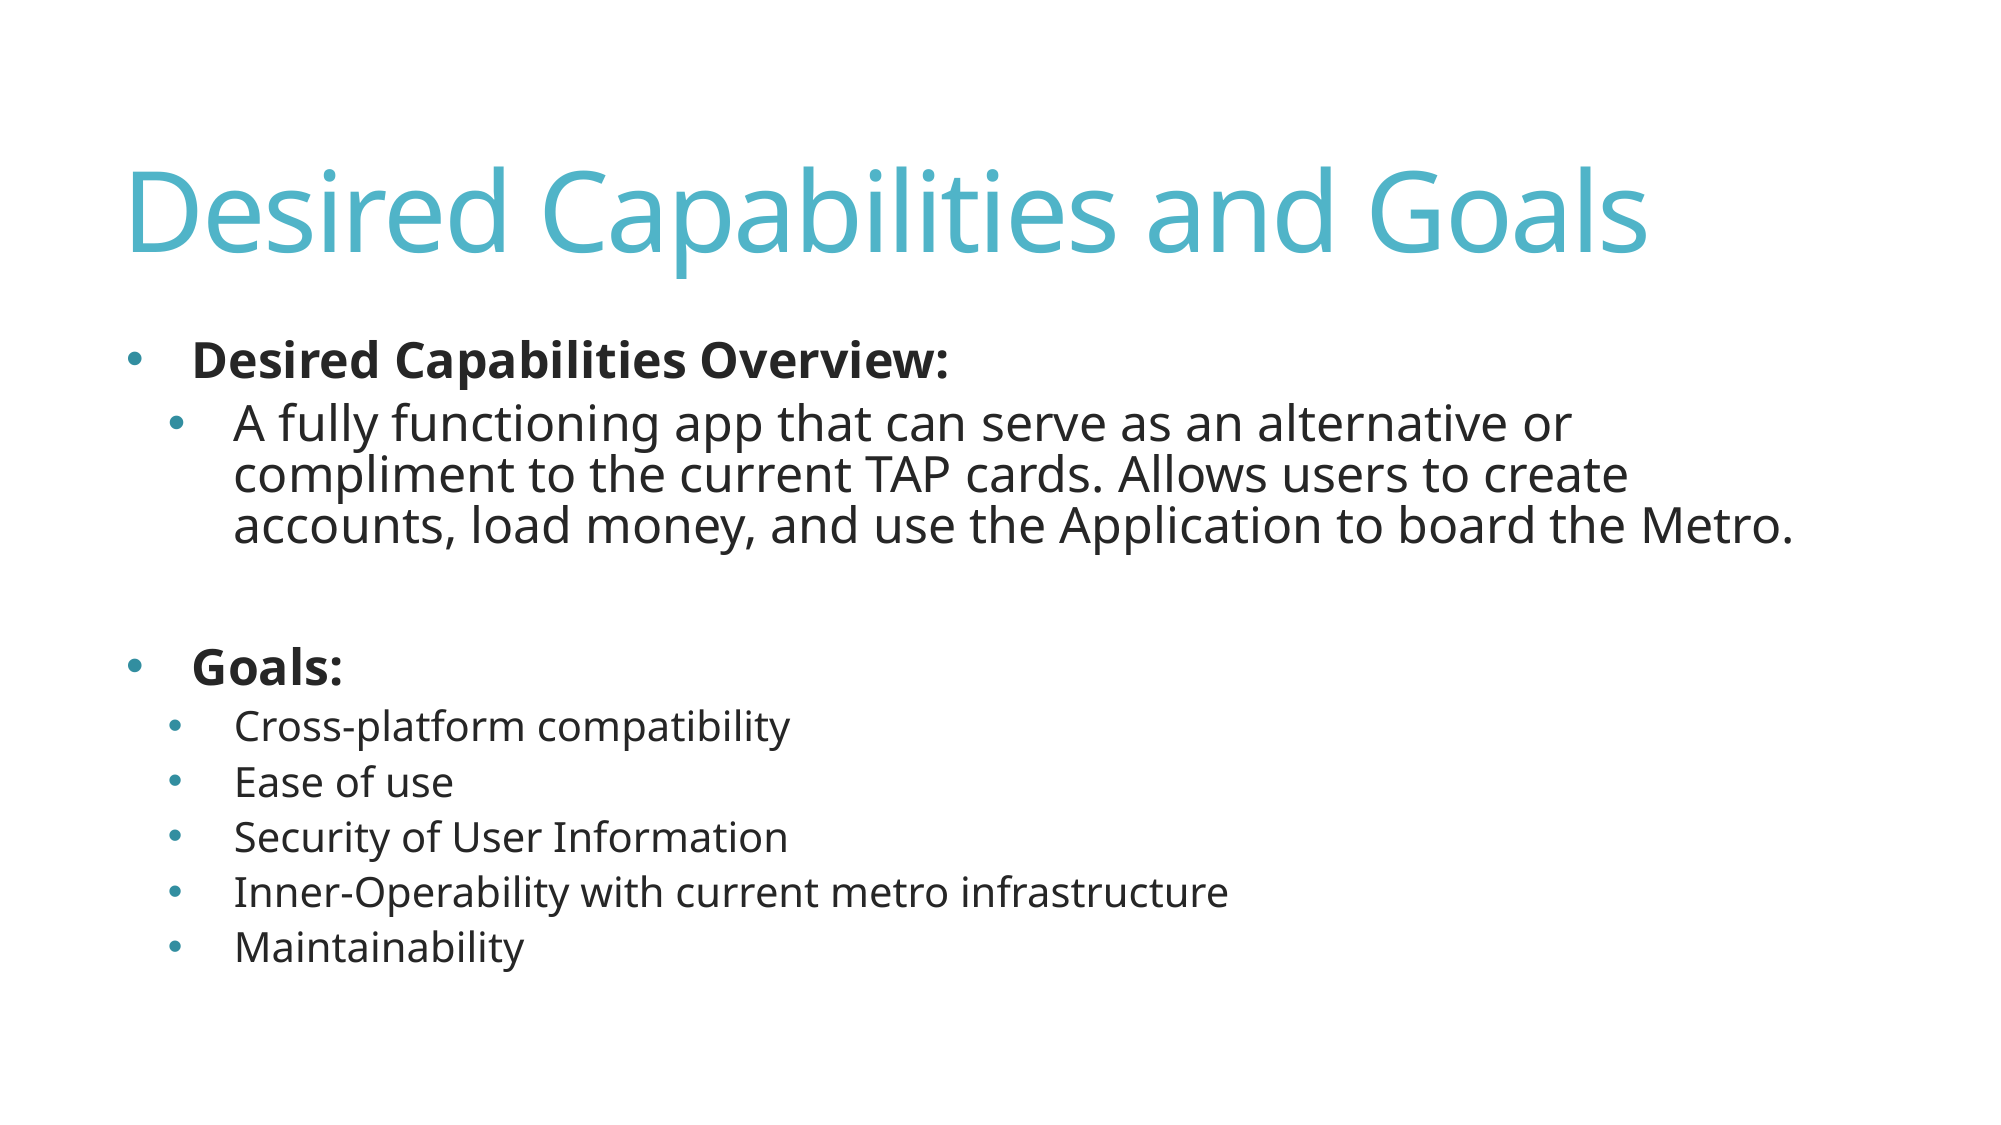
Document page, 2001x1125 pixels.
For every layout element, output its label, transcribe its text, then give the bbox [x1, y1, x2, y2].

list Desired Capabilities Overview: A fully functioning app that can serve as an alternative or compliment to the current TAP cards. Allows users to create accounts, load money, and use the Application to board the Metro. Goals: Cross-platform compatibility Ease of use Security of User Information Inner-Operability with current metro infrastructure Maintainability [111, 329, 1876, 1014]
title Desired Capabilities and Goals [107, 81, 1875, 354]
